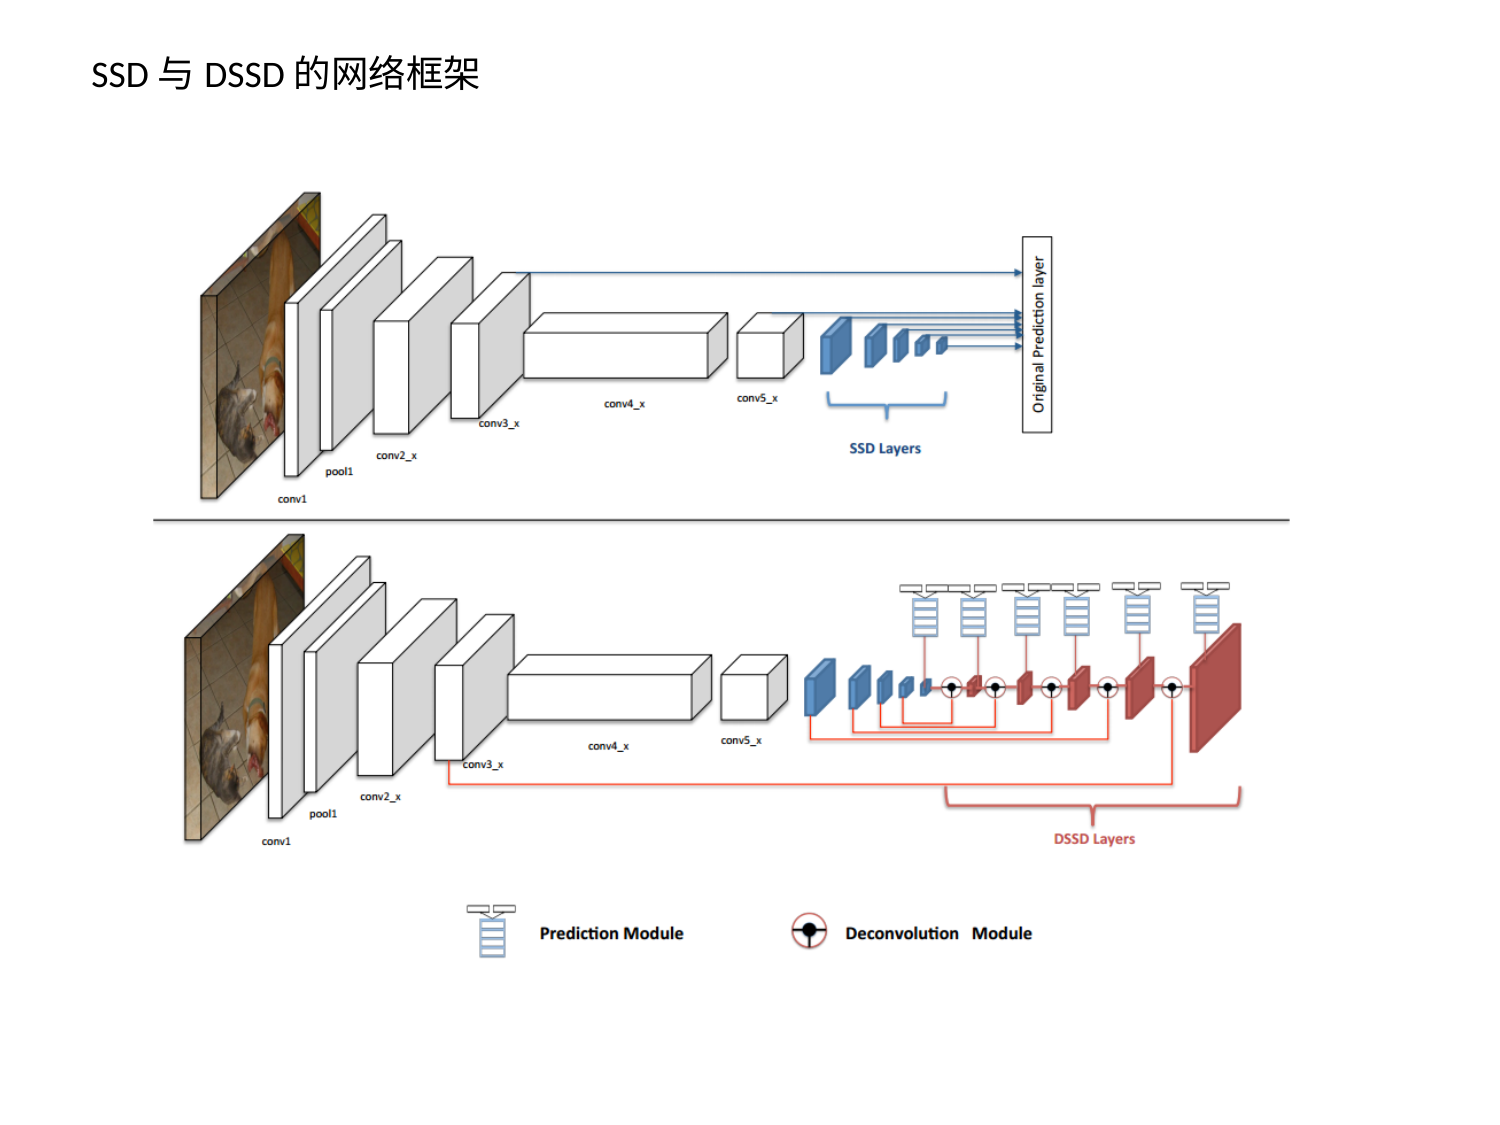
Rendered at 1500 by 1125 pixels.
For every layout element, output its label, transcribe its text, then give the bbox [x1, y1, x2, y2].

text_box SSD与DSSD的网络框架 [76, 42, 573, 103]
picture [111, 172, 1354, 977]
